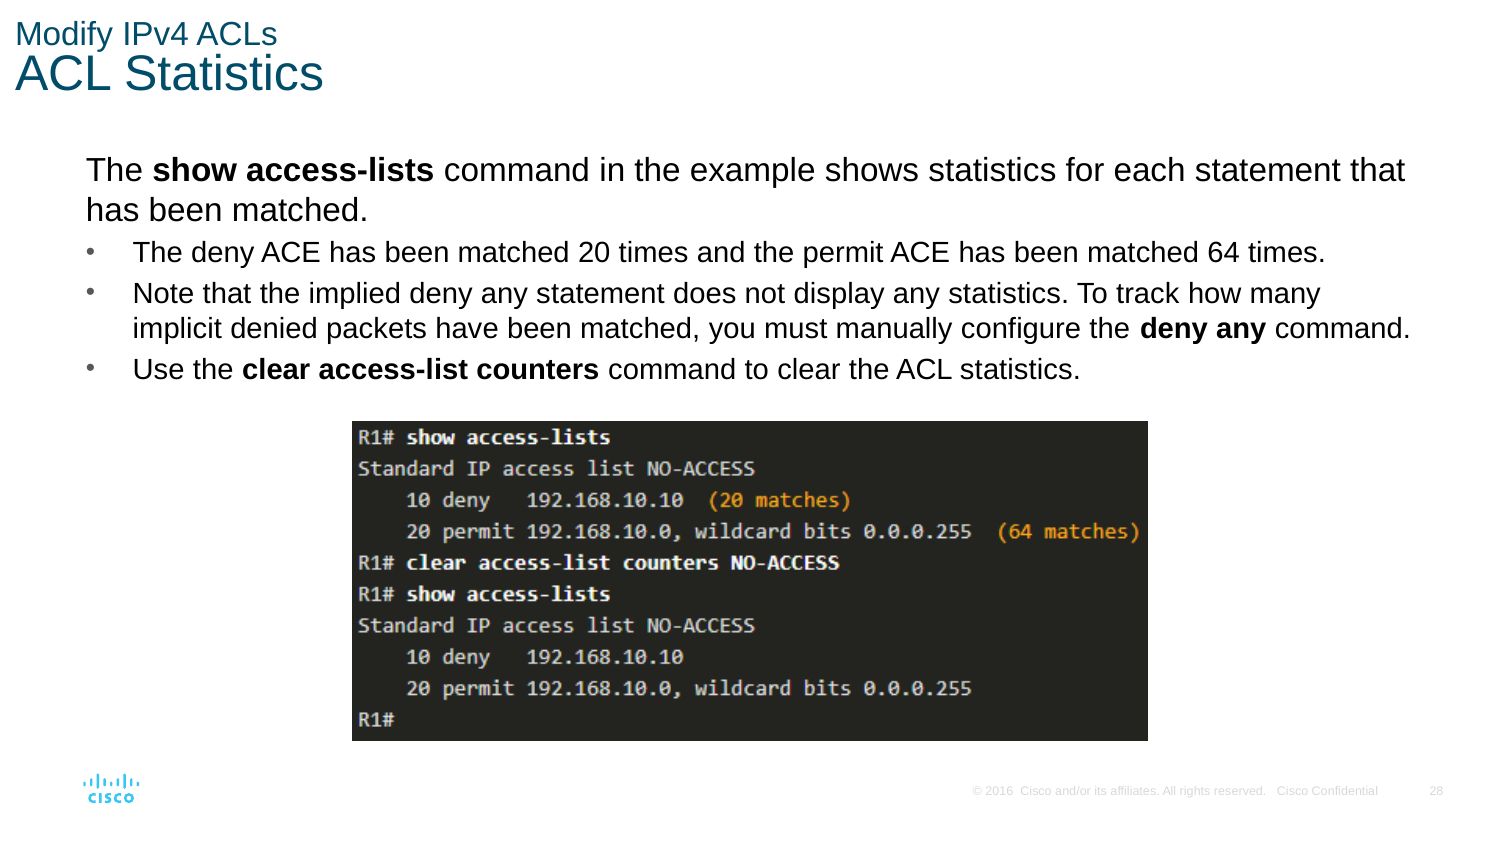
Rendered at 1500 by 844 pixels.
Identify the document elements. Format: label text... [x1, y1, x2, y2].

picture [352, 421, 1148, 741]
list The show access-lists command in the example shows statistics for each statement that has been matched. The deny ACE has been matched 20 times and the permit ACE has been matched 64 times. Note that the implied deny any statement does not display any statistics. To track how many implicit denied packets have been matched, you must manually configure the deny any command. Use the clear access-list counters command to clear the ACL statistics. [70, 140, 1430, 422]
title Modify IPv4 ACLs ACL Statistics [0, 0, 1369, 121]
